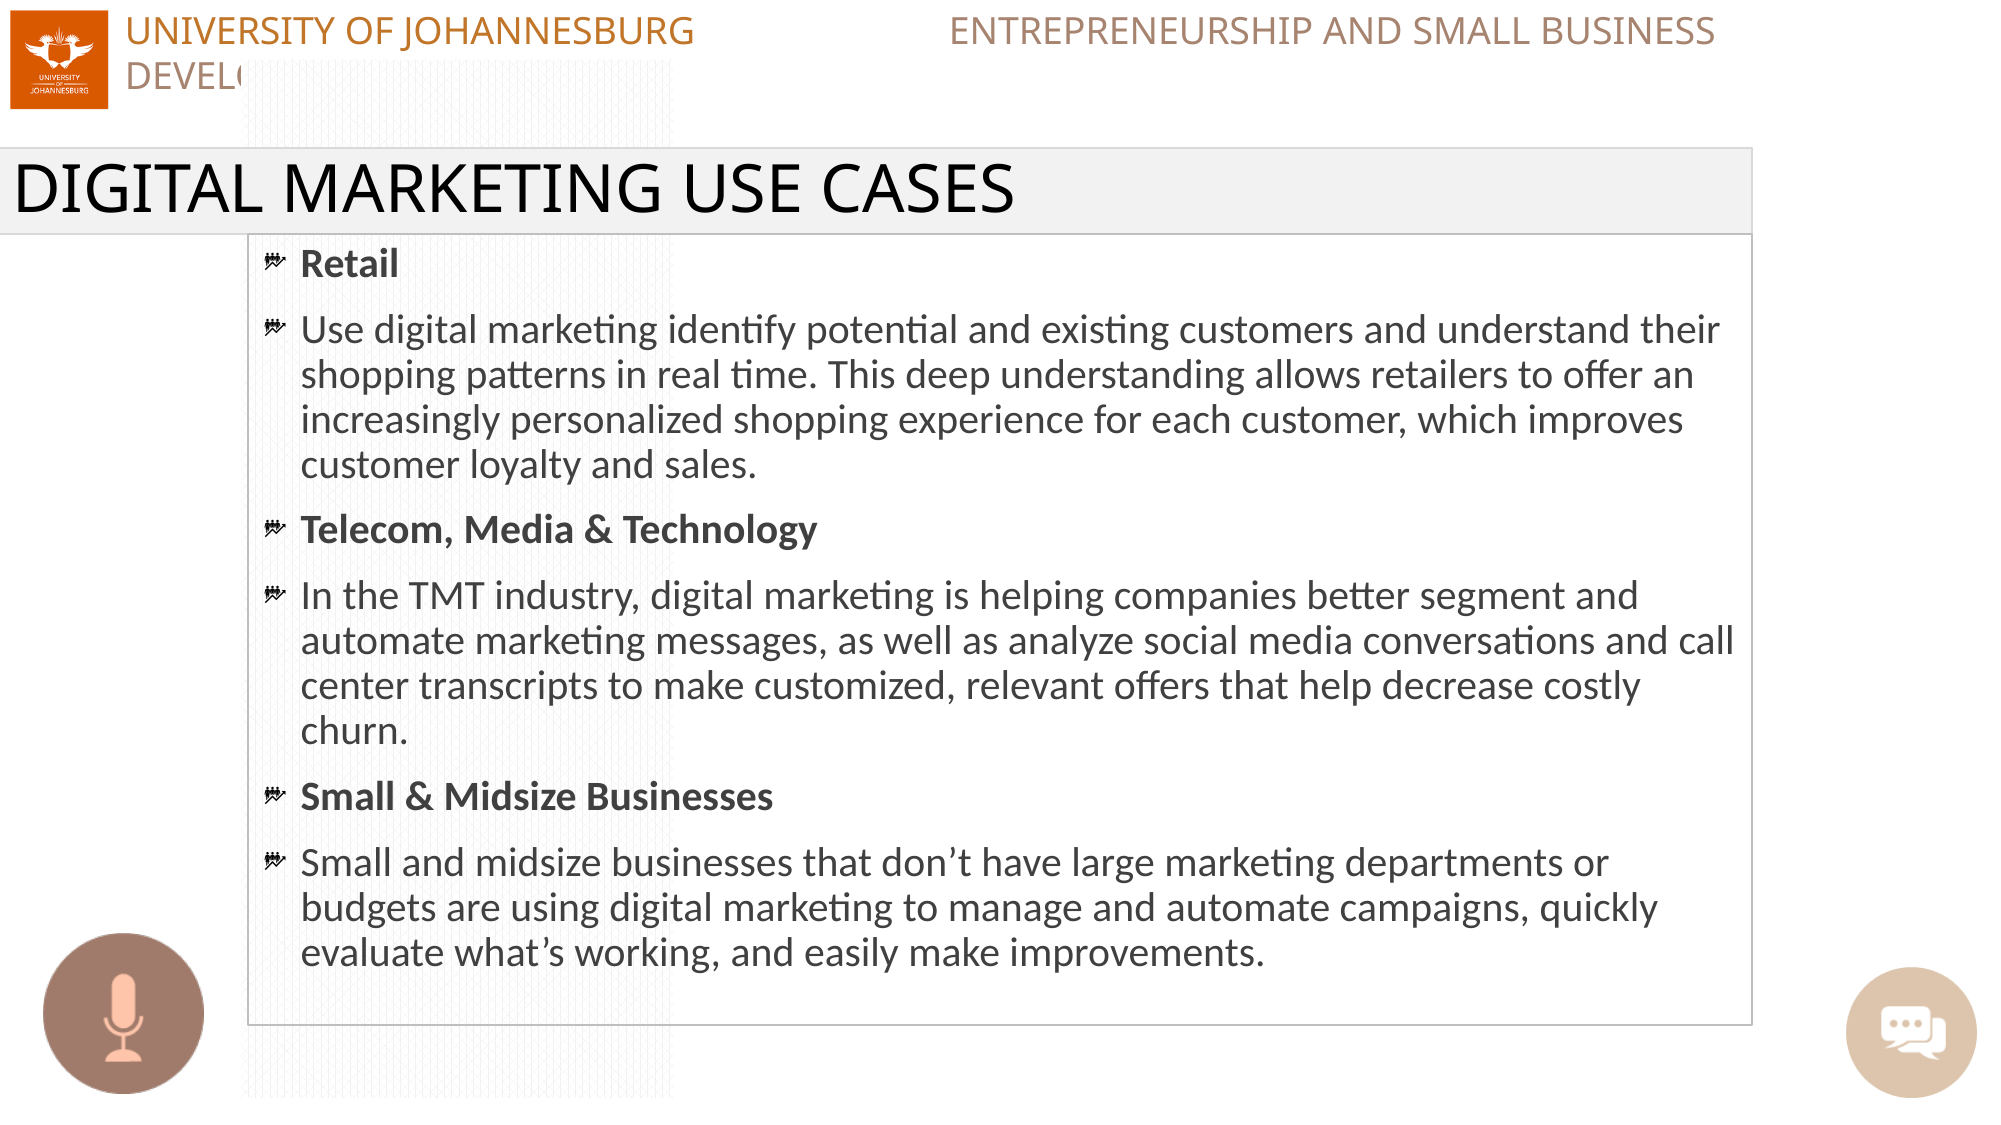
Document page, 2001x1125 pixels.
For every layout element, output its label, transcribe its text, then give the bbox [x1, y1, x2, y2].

picture [263, 249, 287, 273]
picture [263, 315, 287, 339]
picture [263, 783, 287, 807]
picture [263, 848, 287, 873]
picture [263, 582, 287, 606]
list Retail Use digital marketing identify potential and existing customers and understand their shopping patterns in real time. This deep understanding allows retailers to offer an increasingly personalized shopping experience for each customer, which improves customer loyalty and sales. Telecom, Media & Technology In the TMT industry, digital marketing is helping companies better segment and automate marketing messages, as well as analyze social media conversations and call center transcripts to make customized, relevant offers that help decrease costly churn. Small & Midsize Businesses Small and midsize businesses that don’t have large marketing departments or budgets are using digital marketing to manage and automate campaigns, quickly evaluate what’s working, and easily make improvements. [247, 233, 1753, 1026]
picture [8, 8, 110, 111]
picture [263, 516, 287, 540]
title DIGITAL MARKETING USE CASES [0, 147, 1753, 235]
